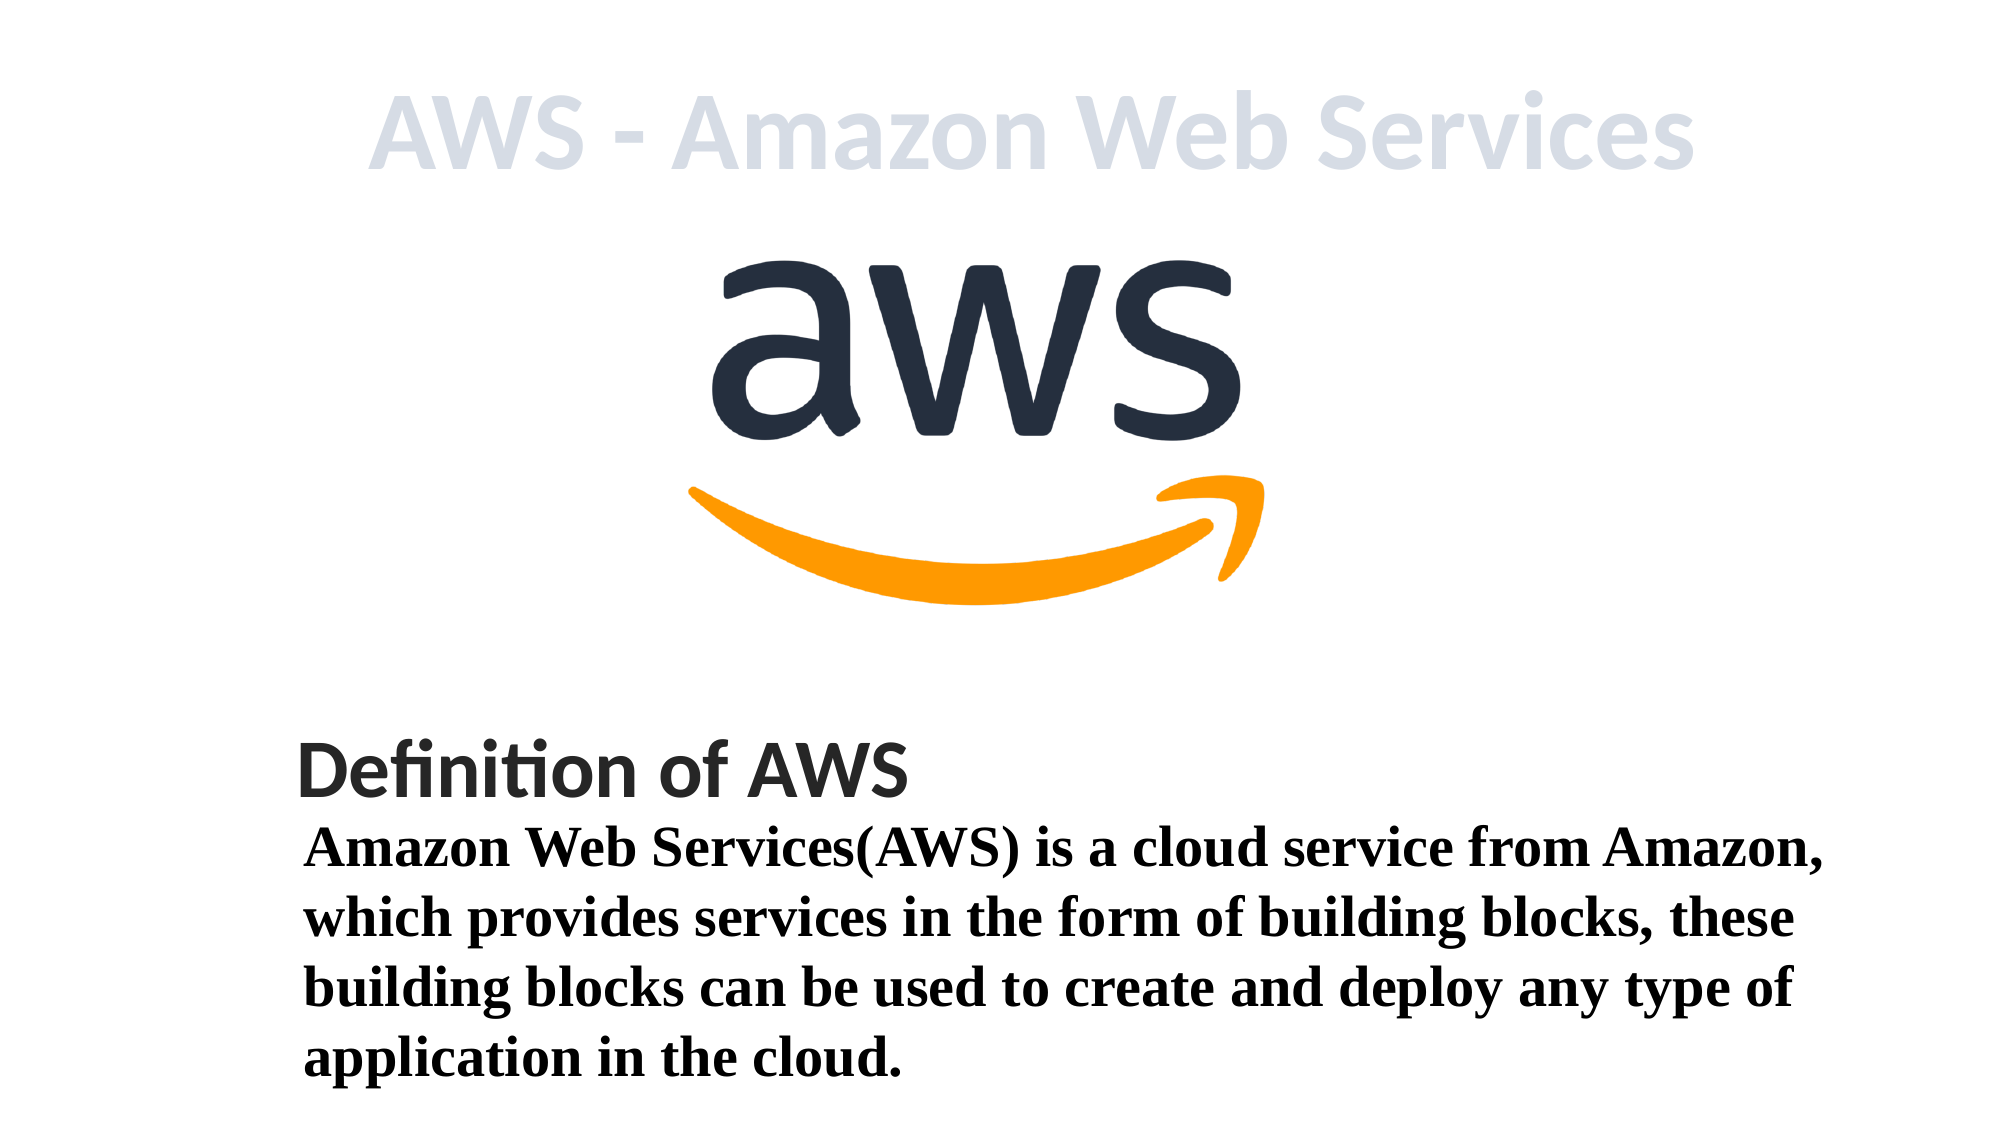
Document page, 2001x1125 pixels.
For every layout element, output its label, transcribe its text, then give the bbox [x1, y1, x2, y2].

text_box Definition of AWS [160, 706, 1046, 822]
picture [685, 258, 1267, 607]
text_box AWS - Amazon Web Services [353, 49, 1739, 200]
text_box Amazon Web Services(AWS) is a cloud service from Amazon, which provides services in the form of building blocks, these building blocks can be used to create and deploy any type of application in the cloud. [289, 801, 1957, 1096]
